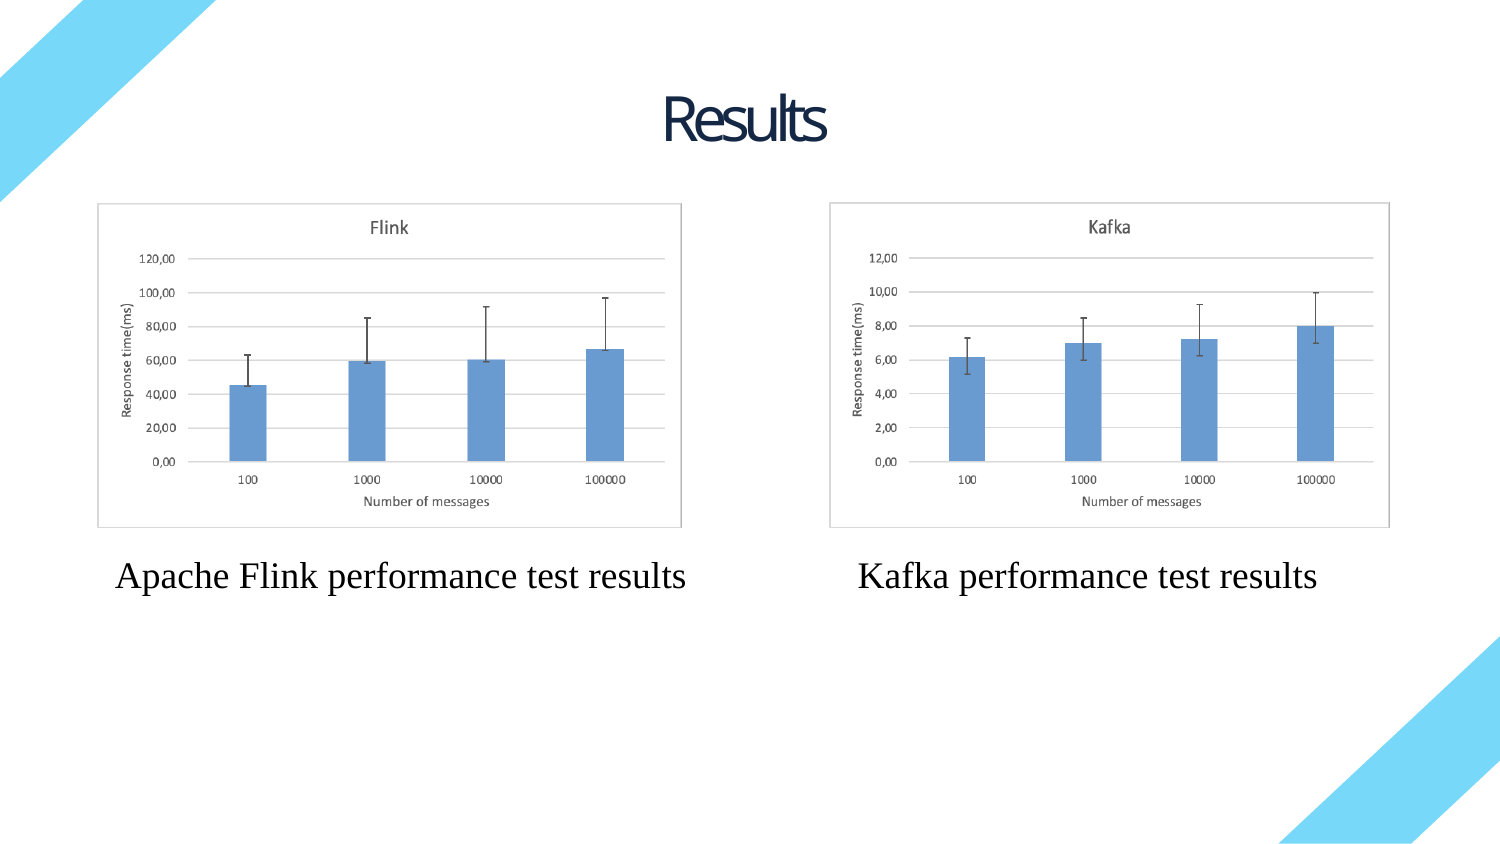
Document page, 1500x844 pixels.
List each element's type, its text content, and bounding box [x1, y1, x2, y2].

text_box [1278, 636, 1500, 844]
picture [828, 202, 1390, 528]
text_box Apache Flink performance test results [100, 543, 711, 603]
picture [97, 202, 682, 528]
text_box Kafka performance test results [842, 543, 1342, 603]
text_box [0, 0, 216, 203]
title Results [658, 77, 841, 220]
